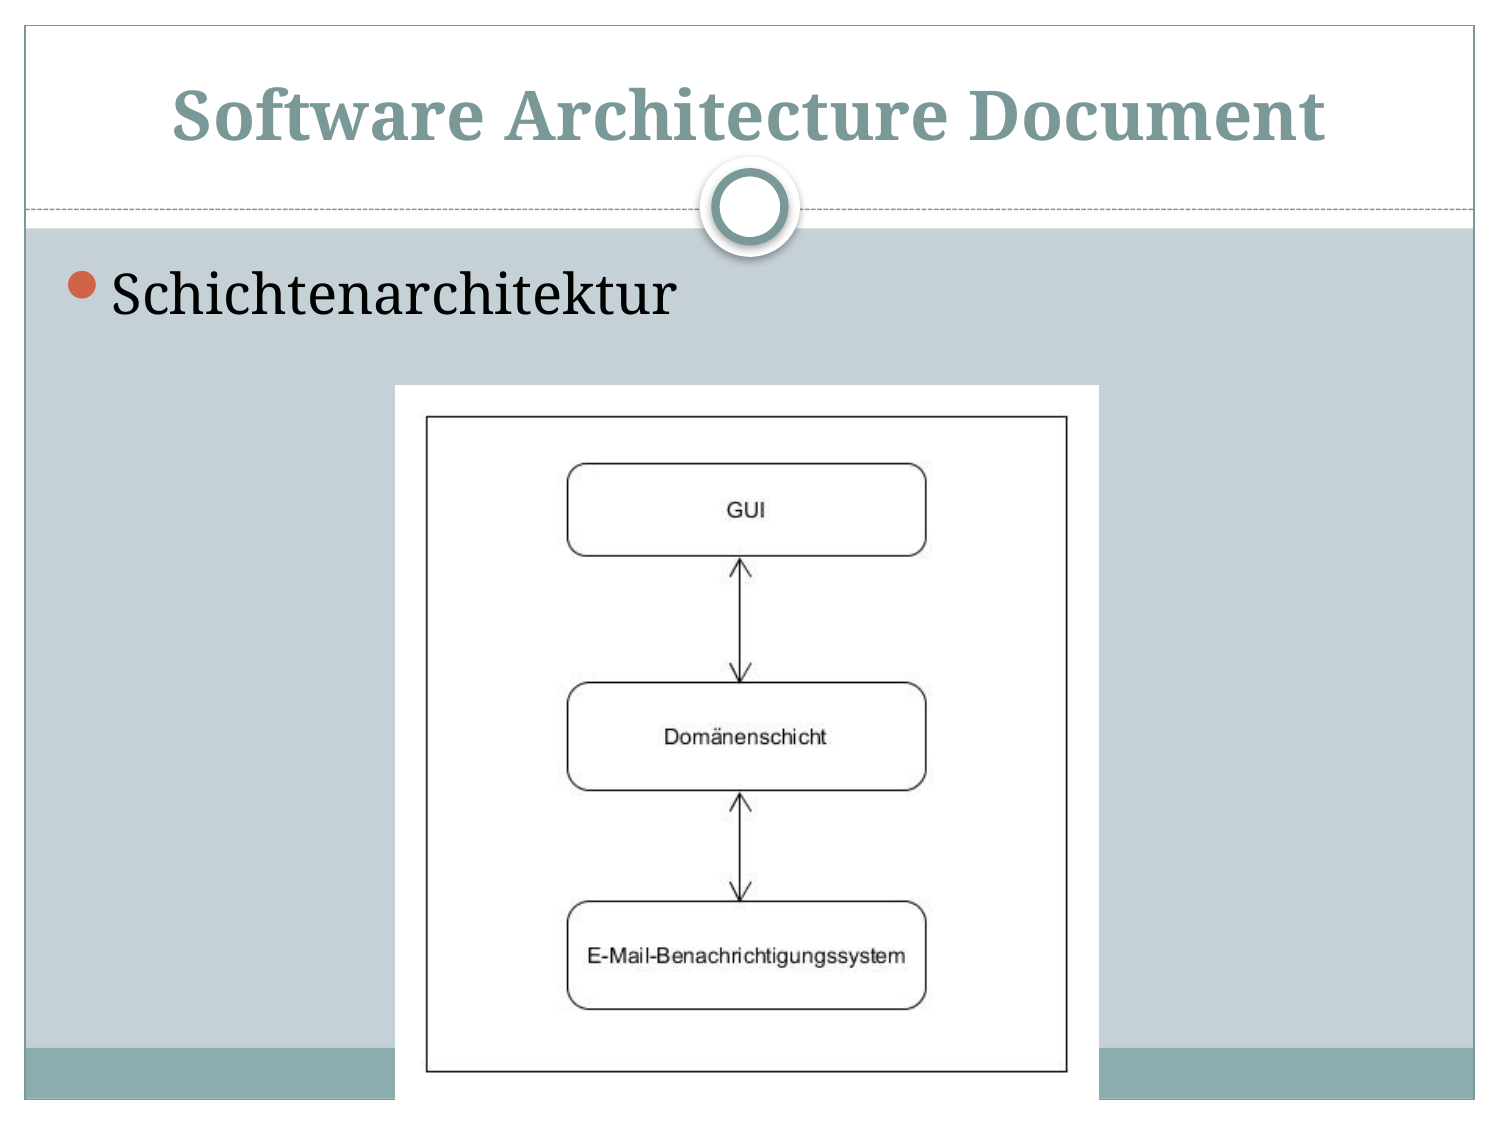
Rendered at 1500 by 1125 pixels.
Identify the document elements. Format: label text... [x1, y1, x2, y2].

list Schichtenarchitektur [49, 250, 1445, 1001]
picture [395, 385, 1099, 1105]
title Software Architecture Document [49, 37, 1450, 162]
